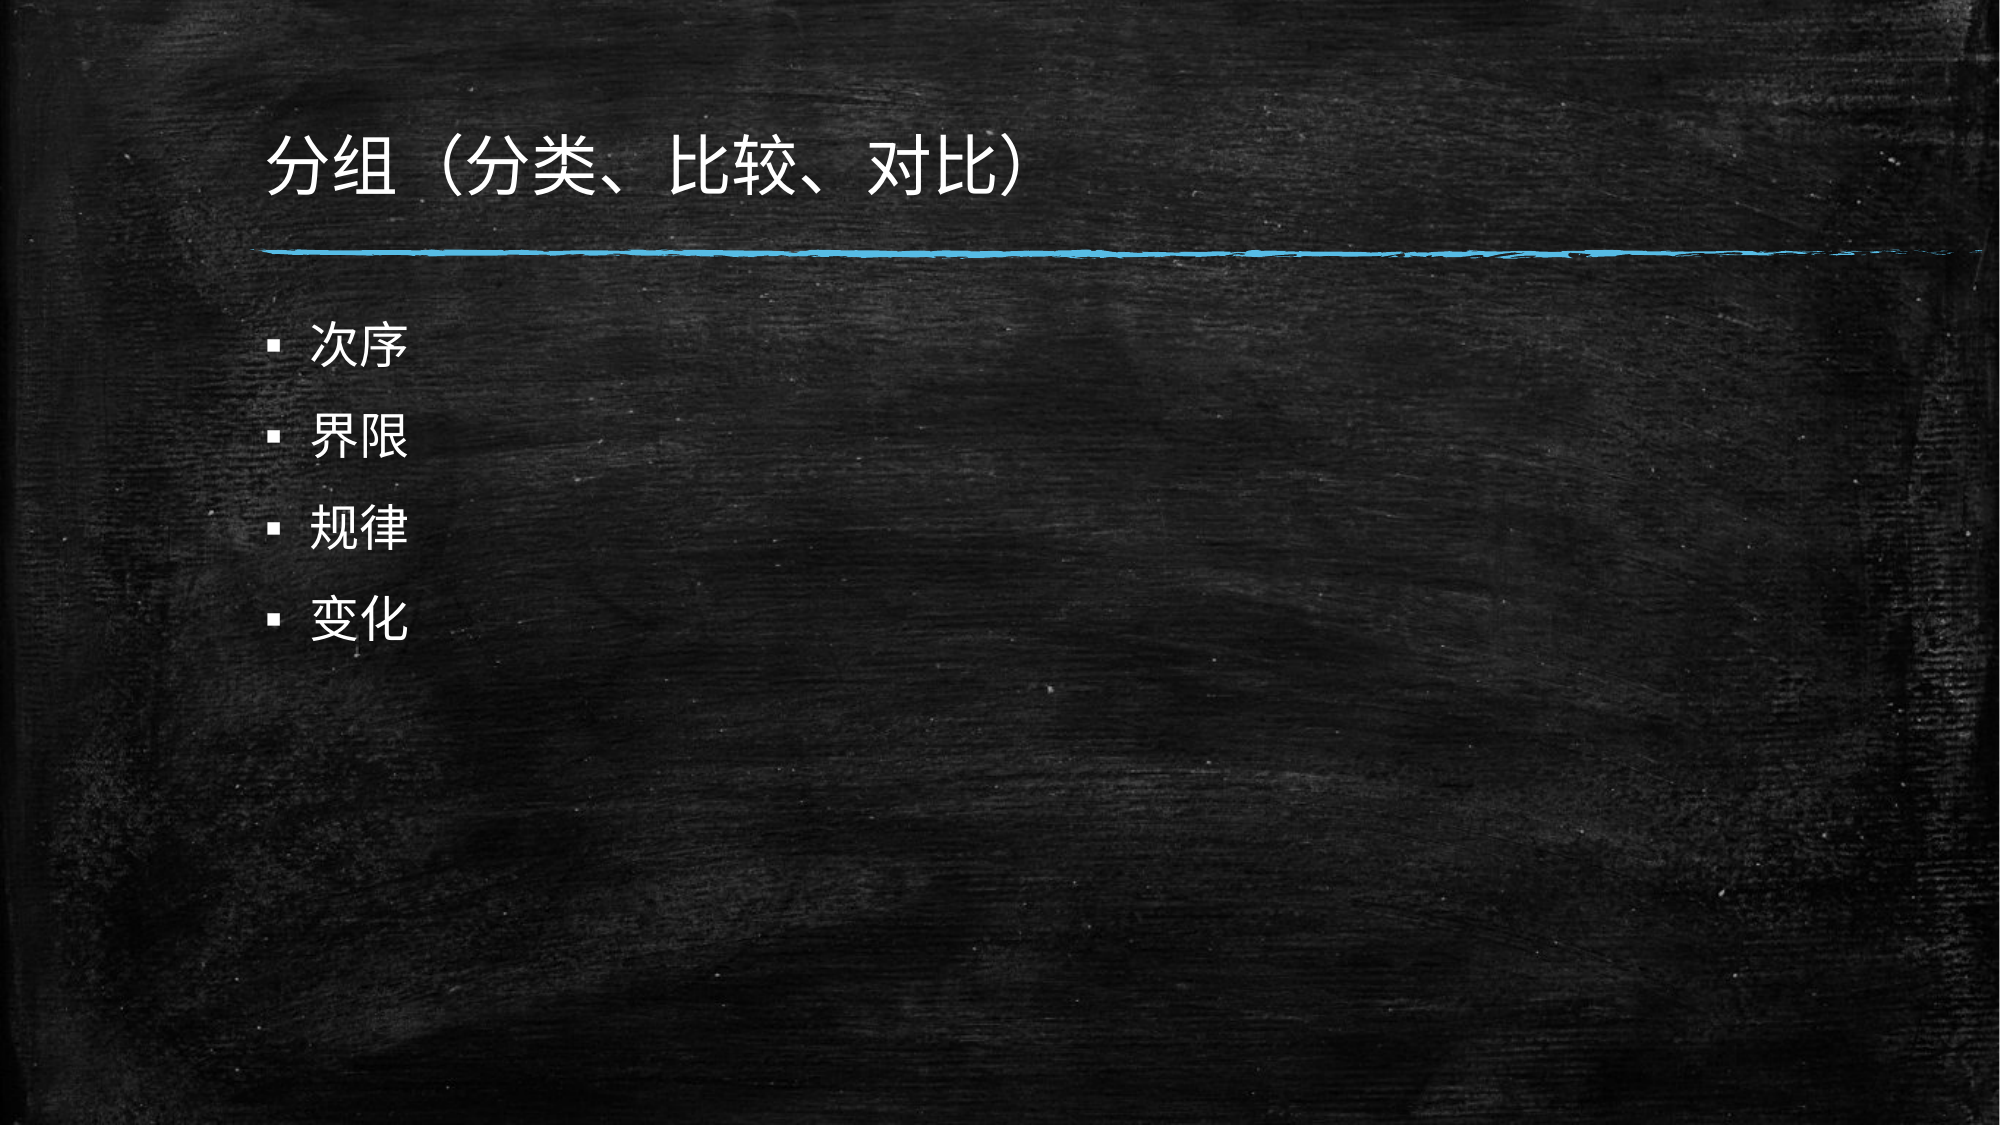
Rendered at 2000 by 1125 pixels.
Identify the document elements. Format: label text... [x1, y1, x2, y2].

title 分组（分类、比较、对比） [249, 45, 1750, 213]
list 次序 界限 规律 变化 [249, 312, 1750, 1013]
